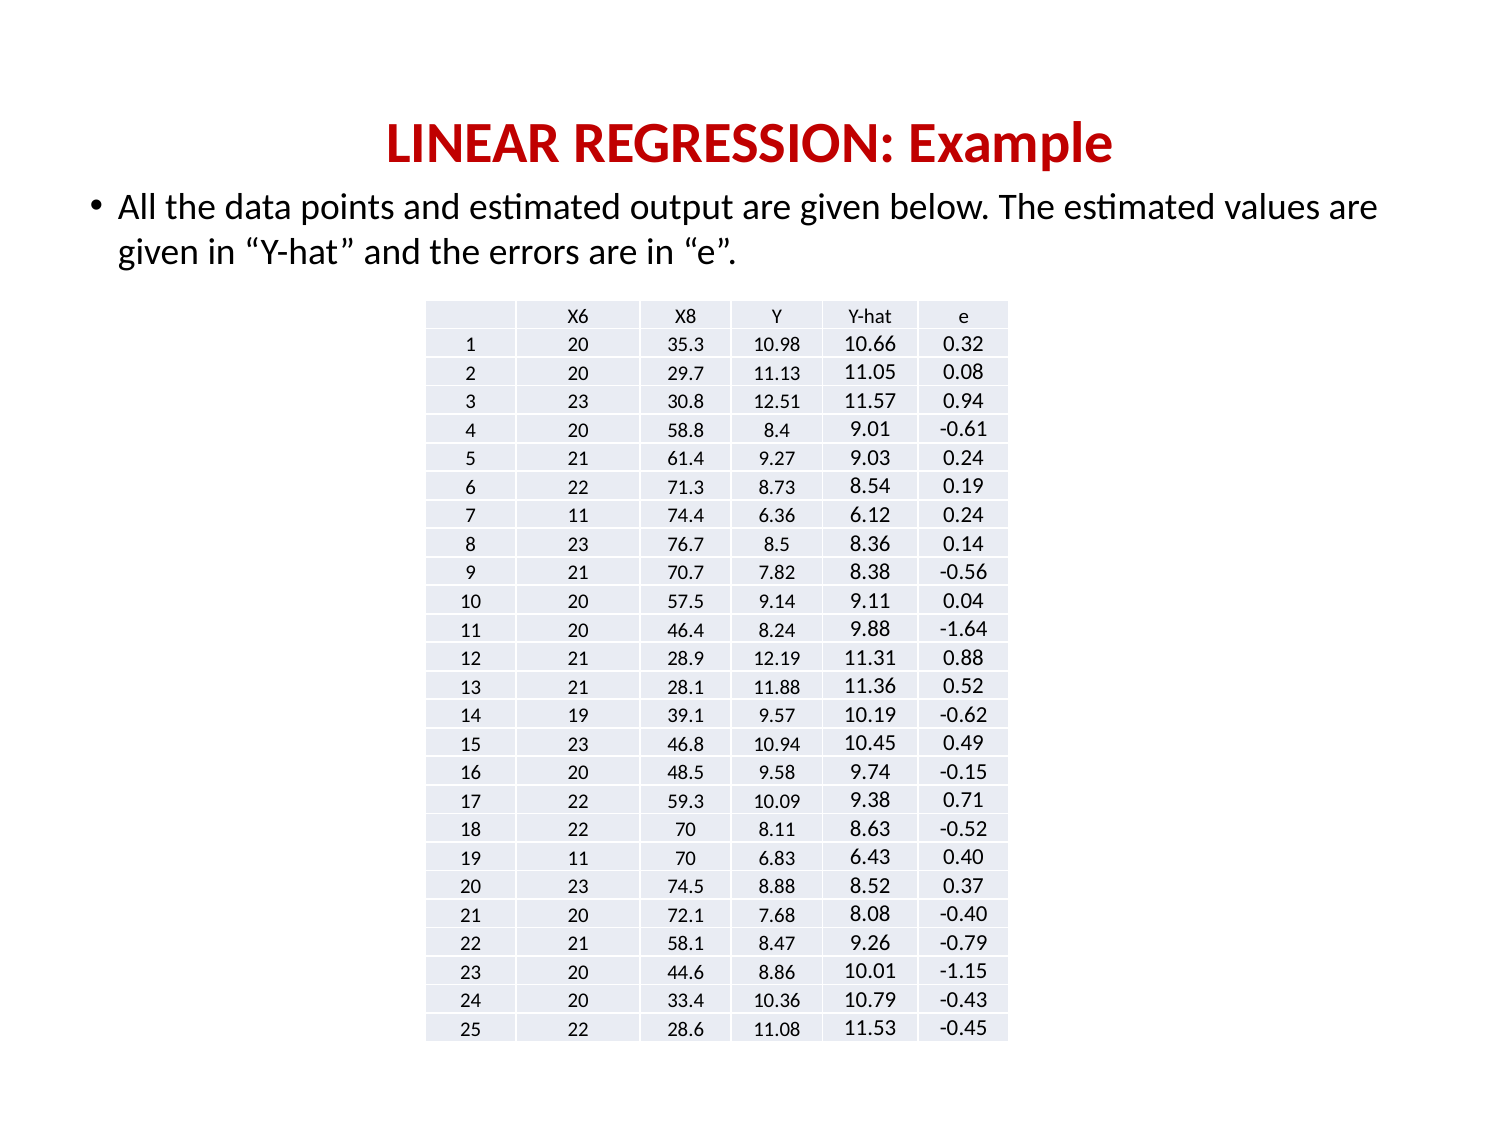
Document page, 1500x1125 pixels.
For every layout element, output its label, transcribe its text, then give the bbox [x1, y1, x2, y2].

table_cell 72.1 [641, 900, 730, 927]
table_cell 23 [517, 529, 639, 556]
table_cell 35.3 [641, 329, 730, 356]
table_cell -0.62 [919, 700, 1008, 727]
table_cell 7 [426, 501, 515, 527]
table_cell 11.08 [732, 1014, 822, 1041]
table_cell 8.11 [732, 814, 822, 841]
table_cell -0.56 [919, 558, 1008, 584]
text_box All the data points and estimated output are given below. The estimated values are given in “Y-hat” and the errors are in “e”. [74, 174, 1425, 280]
table_cell 9.26 [823, 928, 917, 955]
table_cell 6.43 [823, 843, 917, 870]
table_cell 9.11 [823, 586, 917, 613]
table_cell 21 [517, 558, 639, 584]
table_cell 74.4 [641, 501, 730, 527]
table_cell 20 [517, 415, 639, 442]
table_cell 9.88 [823, 615, 917, 641]
table_cell 19 [517, 700, 639, 727]
table_cell 0.94 [919, 386, 1008, 413]
table_cell 21 [517, 444, 639, 470]
table_cell 71.3 [641, 472, 730, 499]
table_cell 9.27 [732, 444, 822, 470]
table_cell -0.79 [919, 928, 1008, 955]
table_cell -1.64 [919, 615, 1008, 641]
table_cell 8.63 [823, 814, 917, 841]
table_cell 25 [426, 1014, 515, 1041]
table_cell 44.6 [641, 957, 730, 984]
table_cell 9.74 [823, 757, 917, 784]
table_cell 20 [517, 957, 639, 984]
table_cell 8.86 [732, 957, 822, 984]
title LINEAR REGRESSION: Example [75, 45, 1425, 174]
table_cell 23 [426, 957, 515, 984]
table_cell 22 [426, 928, 515, 955]
table_cell 8.08 [823, 900, 917, 927]
table_cell 22 [517, 814, 639, 841]
table_cell 10.98 [732, 329, 822, 356]
table_cell 9.57 [732, 700, 822, 727]
table_cell 23 [517, 386, 639, 413]
table_cell 11 [426, 615, 515, 641]
table_cell 20 [517, 615, 639, 641]
table_cell 58.1 [641, 928, 730, 955]
table_cell 8.36 [823, 529, 917, 556]
table_cell 0.52 [919, 672, 1008, 698]
table_cell 11.36 [823, 672, 917, 698]
table_cell 33.4 [641, 985, 730, 1012]
table_cell -0.15 [919, 757, 1008, 784]
table_cell 20 [517, 329, 639, 356]
table_cell 13 [426, 672, 515, 698]
table_cell 20 [517, 985, 639, 1012]
table_cell -0.61 [919, 415, 1008, 442]
table_cell 46.4 [641, 615, 730, 641]
table_cell 9.14 [732, 586, 822, 613]
table_cell 11 [517, 843, 639, 870]
table_cell 18 [426, 814, 515, 841]
table_cell 0.24 [919, 444, 1008, 470]
table_cell 10.09 [732, 786, 822, 813]
table_cell 16 [426, 757, 515, 784]
table_cell 12 [426, 643, 515, 670]
table_cell 20 [426, 871, 515, 898]
table_cell 11.88 [732, 672, 822, 698]
table_cell 0.08 [919, 358, 1008, 385]
table_cell 0.14 [919, 529, 1008, 556]
table_cell -0.40 [919, 900, 1008, 927]
table_cell 0.24 [919, 501, 1008, 527]
table_cell 12.51 [732, 386, 822, 413]
table_cell 28.9 [641, 643, 730, 670]
table_header e [919, 301, 1008, 328]
table_cell 10.66 [823, 329, 917, 356]
table_header X8 [641, 301, 730, 328]
table_cell 23 [517, 729, 639, 755]
table_cell 8.54 [823, 472, 917, 499]
table_cell 8 [426, 529, 515, 556]
table_cell 48.5 [641, 757, 730, 784]
table_cell 0.19 [919, 472, 1008, 499]
table_cell 10 [426, 586, 515, 613]
table_cell -0.52 [919, 814, 1008, 841]
table_cell 22 [517, 1014, 639, 1041]
table_header Y-hat [823, 301, 917, 328]
table_cell 22 [517, 786, 639, 813]
table_cell 11.57 [823, 386, 917, 413]
table_header [426, 301, 515, 328]
table_cell 11.53 [823, 1014, 917, 1041]
table_cell 20 [517, 358, 639, 385]
table_cell 70.7 [641, 558, 730, 584]
table_cell 9 [426, 558, 515, 584]
table_cell 10.01 [823, 957, 917, 984]
table_cell 10.36 [732, 985, 822, 1012]
table_cell -0.43 [919, 985, 1008, 1012]
table_cell 8.88 [732, 871, 822, 898]
table_cell 39.1 [641, 700, 730, 727]
table_cell 20 [517, 586, 639, 613]
table_cell 28.1 [641, 672, 730, 698]
table_cell 8.38 [823, 558, 917, 584]
table_cell 5 [426, 444, 515, 470]
table_cell 6.36 [732, 501, 822, 527]
table_cell 6.83 [732, 843, 822, 870]
table_cell 21 [517, 643, 639, 670]
table_cell 9.01 [823, 415, 917, 442]
table_cell 57.5 [641, 586, 730, 613]
table_cell 7.82 [732, 558, 822, 584]
table_cell 10.19 [823, 700, 917, 727]
table_cell 28.6 [641, 1014, 730, 1041]
table_cell 1 [426, 329, 515, 356]
table_cell 76.7 [641, 529, 730, 556]
table_cell 6 [426, 472, 515, 499]
table_cell 30.8 [641, 386, 730, 413]
table_cell 24 [426, 985, 515, 1012]
table_cell 4 [426, 415, 515, 442]
table_cell 15 [426, 729, 515, 755]
table_cell 0.71 [919, 786, 1008, 813]
table_cell 11.13 [732, 358, 822, 385]
table_cell 0.88 [919, 643, 1008, 670]
table_cell 7.68 [732, 900, 822, 927]
table_cell 8.24 [732, 615, 822, 641]
table_cell 70 [641, 843, 730, 870]
table_cell 17 [426, 786, 515, 813]
table_cell 9.03 [823, 444, 917, 470]
table_cell 9.58 [732, 757, 822, 784]
table_cell 22 [517, 472, 639, 499]
table_cell 70 [641, 814, 730, 841]
table_cell 0.32 [919, 329, 1008, 356]
table_cell -1.15 [919, 957, 1008, 984]
table_cell 12.19 [732, 643, 822, 670]
table_cell 10.94 [732, 729, 822, 755]
table_cell 19 [426, 843, 515, 870]
table_cell 29.7 [641, 358, 730, 385]
table_cell 61.4 [641, 444, 730, 470]
table_cell 21 [426, 900, 515, 927]
table_cell 9.38 [823, 786, 917, 813]
table_cell 10.45 [823, 729, 917, 755]
table_cell 46.8 [641, 729, 730, 755]
table_cell 3 [426, 386, 515, 413]
table_cell 11.31 [823, 643, 917, 670]
table_cell 6.12 [823, 501, 917, 527]
table_cell 0.49 [919, 729, 1008, 755]
table_cell 8.52 [823, 871, 917, 898]
table_cell 8.4 [732, 415, 822, 442]
table_cell 11 [517, 501, 639, 527]
table_header Y [732, 301, 822, 328]
table_cell -0.45 [919, 1014, 1008, 1041]
table_cell 21 [517, 928, 639, 955]
table_cell 8.5 [732, 529, 822, 556]
table_cell 2 [426, 358, 515, 385]
table_cell 0.40 [919, 843, 1008, 870]
table_cell 23 [517, 871, 639, 898]
table_cell 14 [426, 700, 515, 727]
table_cell 20 [517, 757, 639, 784]
table_cell 0.37 [919, 871, 1008, 898]
table_cell 11.05 [823, 358, 917, 385]
table_cell 58.8 [641, 415, 730, 442]
table_cell 21 [517, 672, 639, 698]
table_cell 10.79 [823, 985, 917, 1012]
table_cell 74.5 [641, 871, 730, 898]
table_cell 8.73 [732, 472, 822, 499]
table_cell 0.04 [919, 586, 1008, 613]
table_cell 8.47 [732, 928, 822, 955]
table_cell 59.3 [641, 786, 730, 813]
table_header X6 [517, 301, 639, 328]
table_cell 20 [517, 900, 639, 927]
